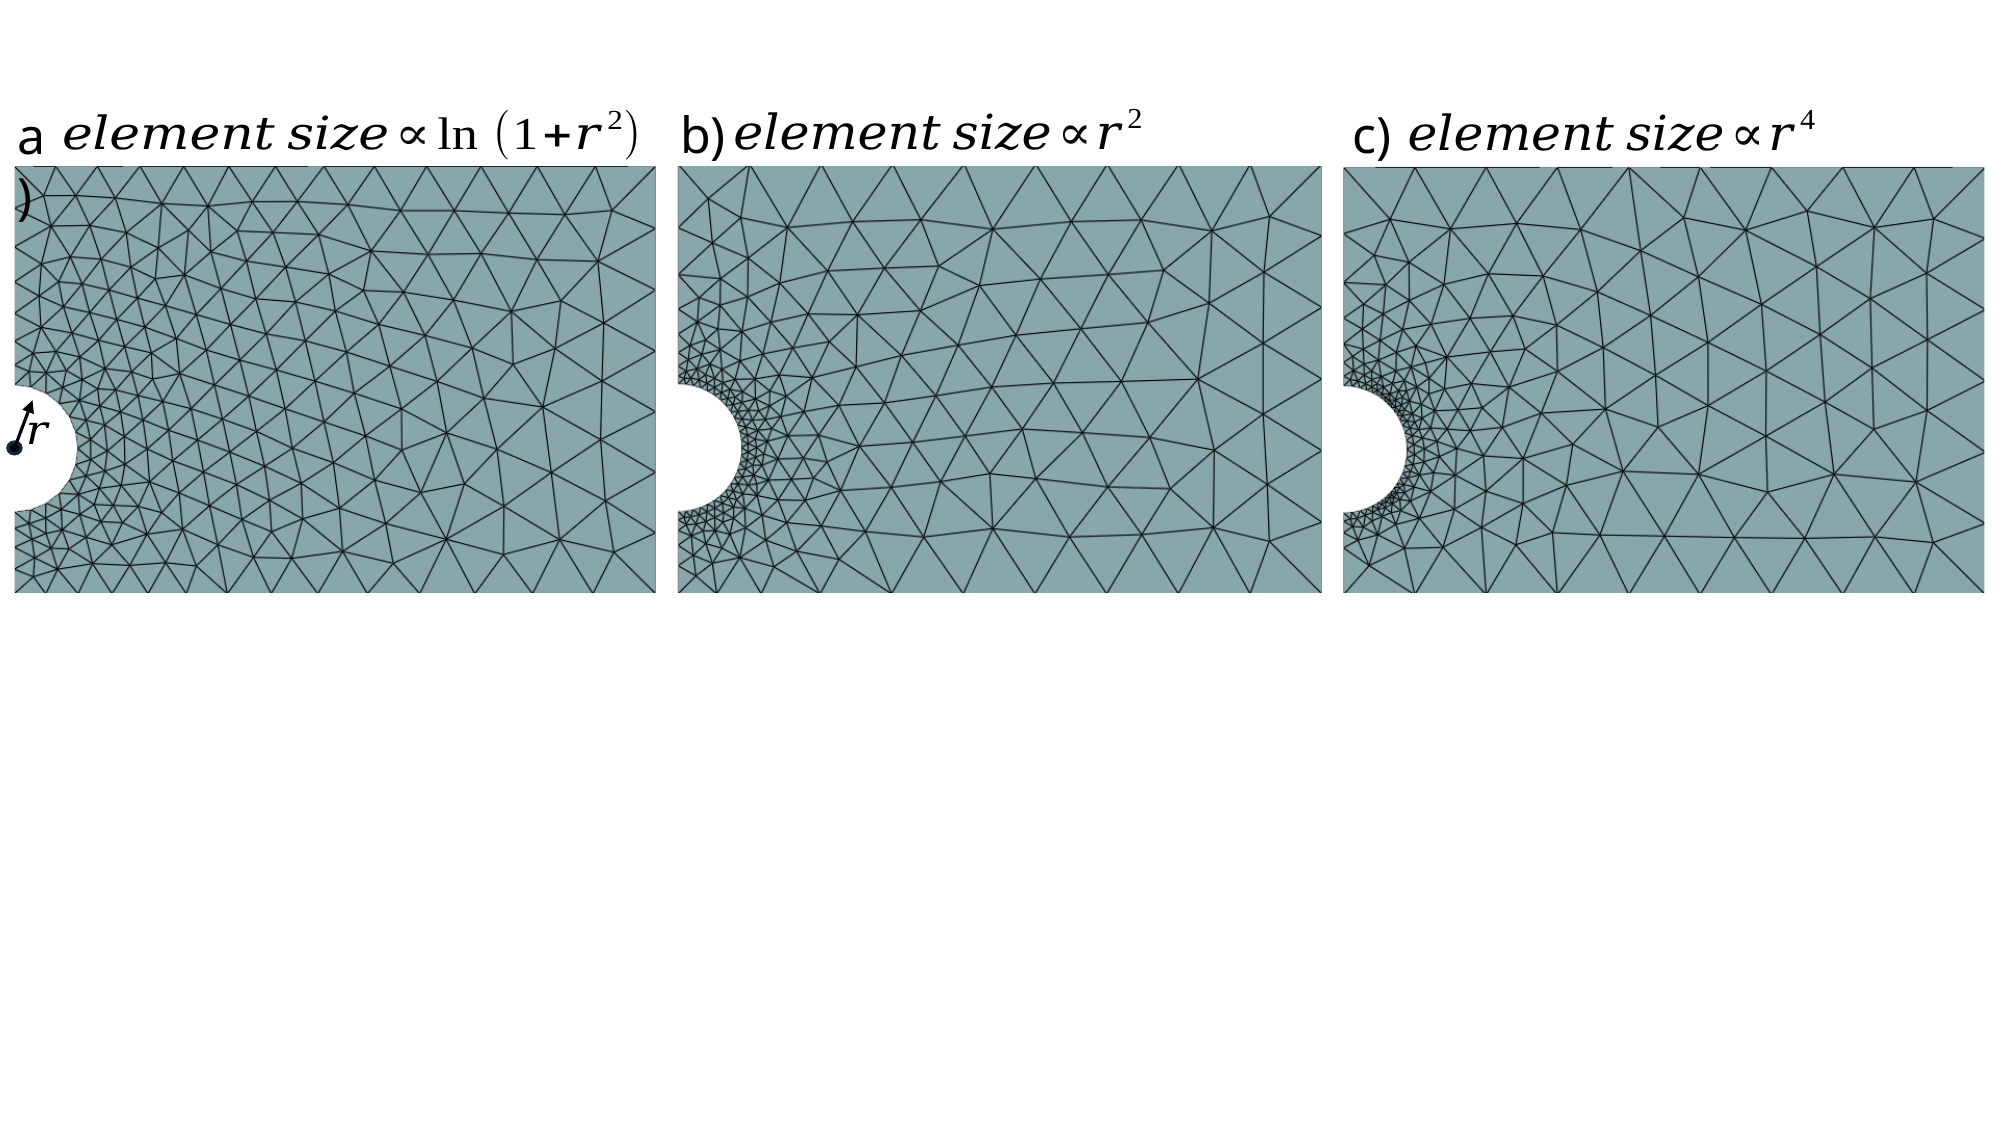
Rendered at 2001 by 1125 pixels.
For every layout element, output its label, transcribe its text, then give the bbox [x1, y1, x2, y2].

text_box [14, 399, 33, 449]
text_box [142, 96, 153, 142]
text_box c) [1337, 96, 1430, 172]
picture [676, 165, 1323, 594]
picture [1342, 165, 1985, 594]
text_box a) [2, 97, 74, 232]
text_box [6, 440, 13, 456]
text_box b) [665, 95, 758, 171]
picture [13, 165, 657, 594]
